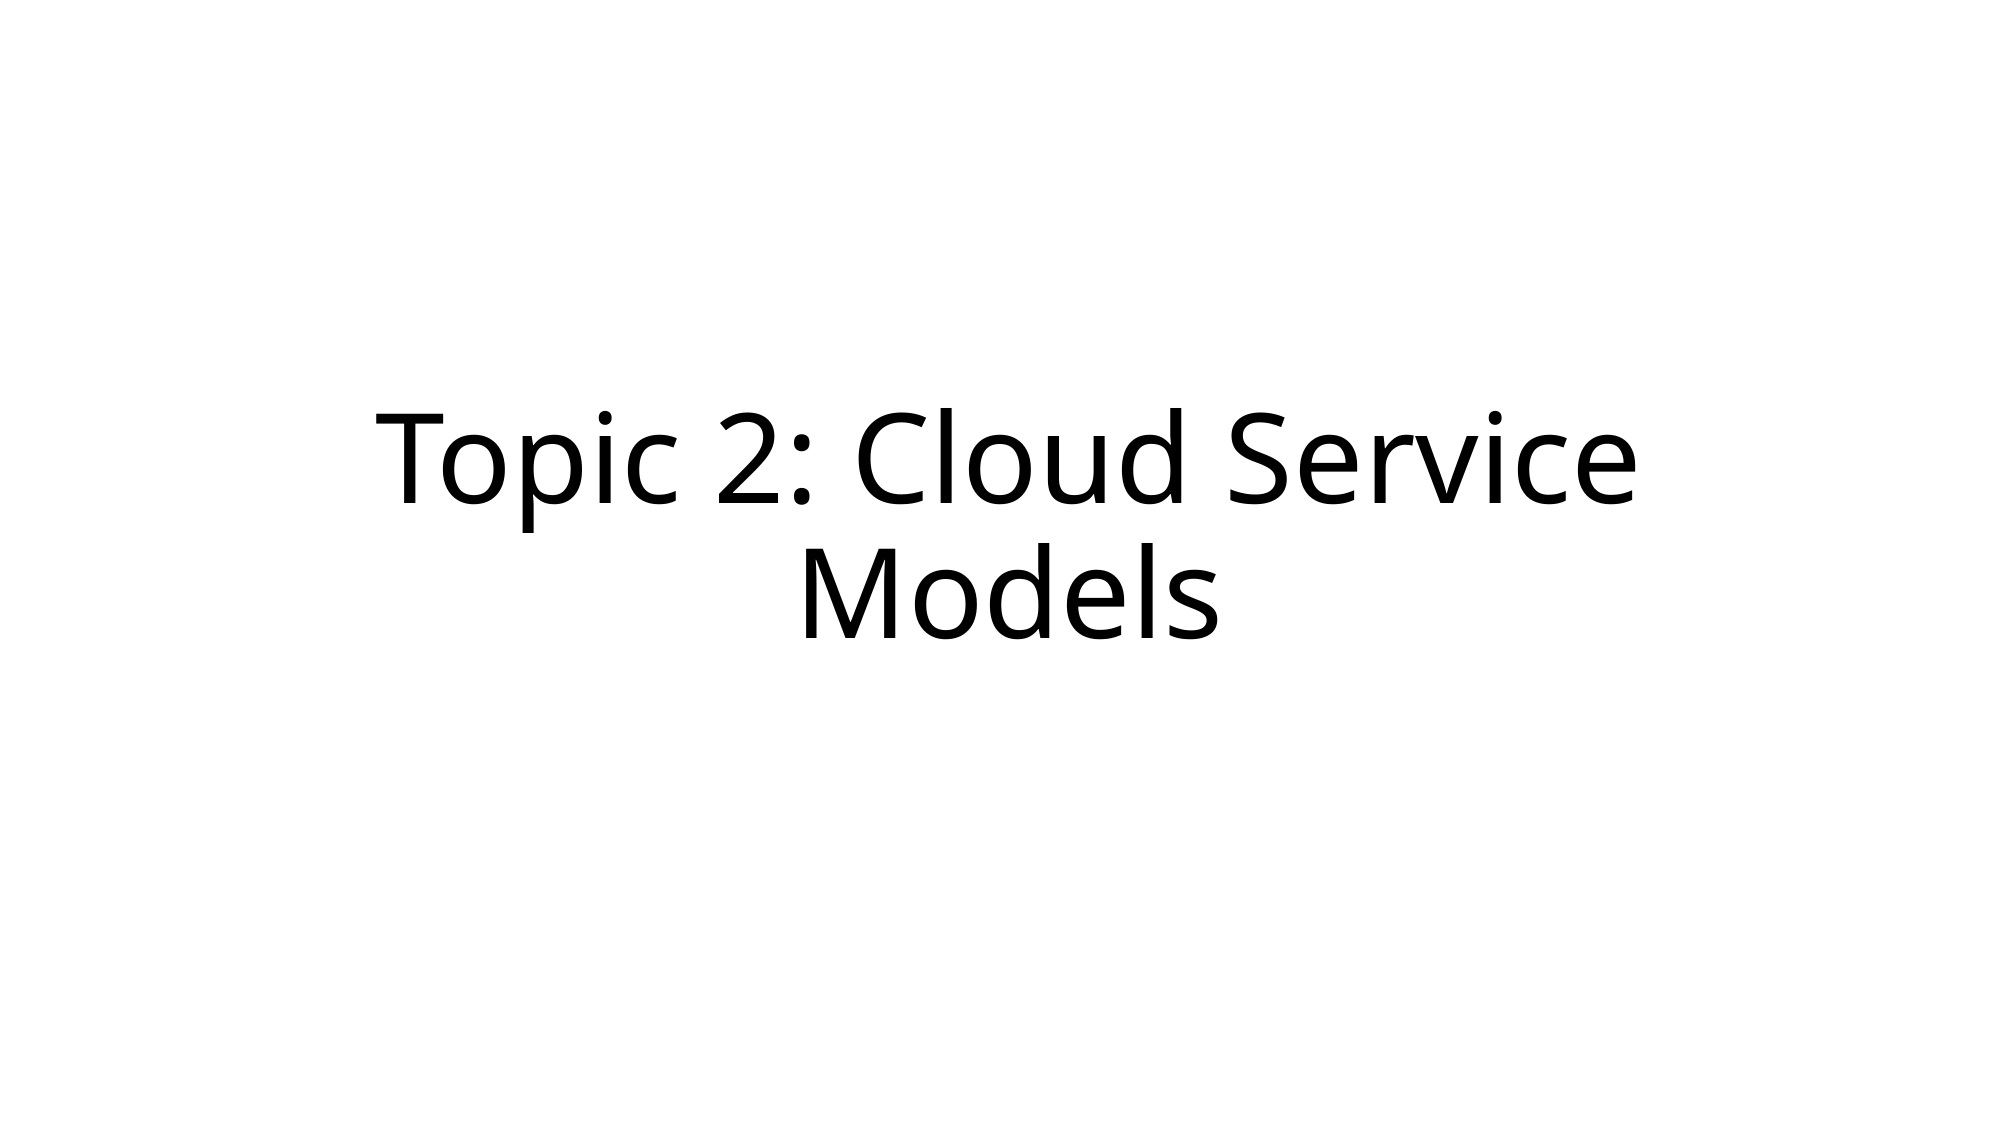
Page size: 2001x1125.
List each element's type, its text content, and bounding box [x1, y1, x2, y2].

title Topic 2: Cloud Service Models [146, 205, 1872, 674]
